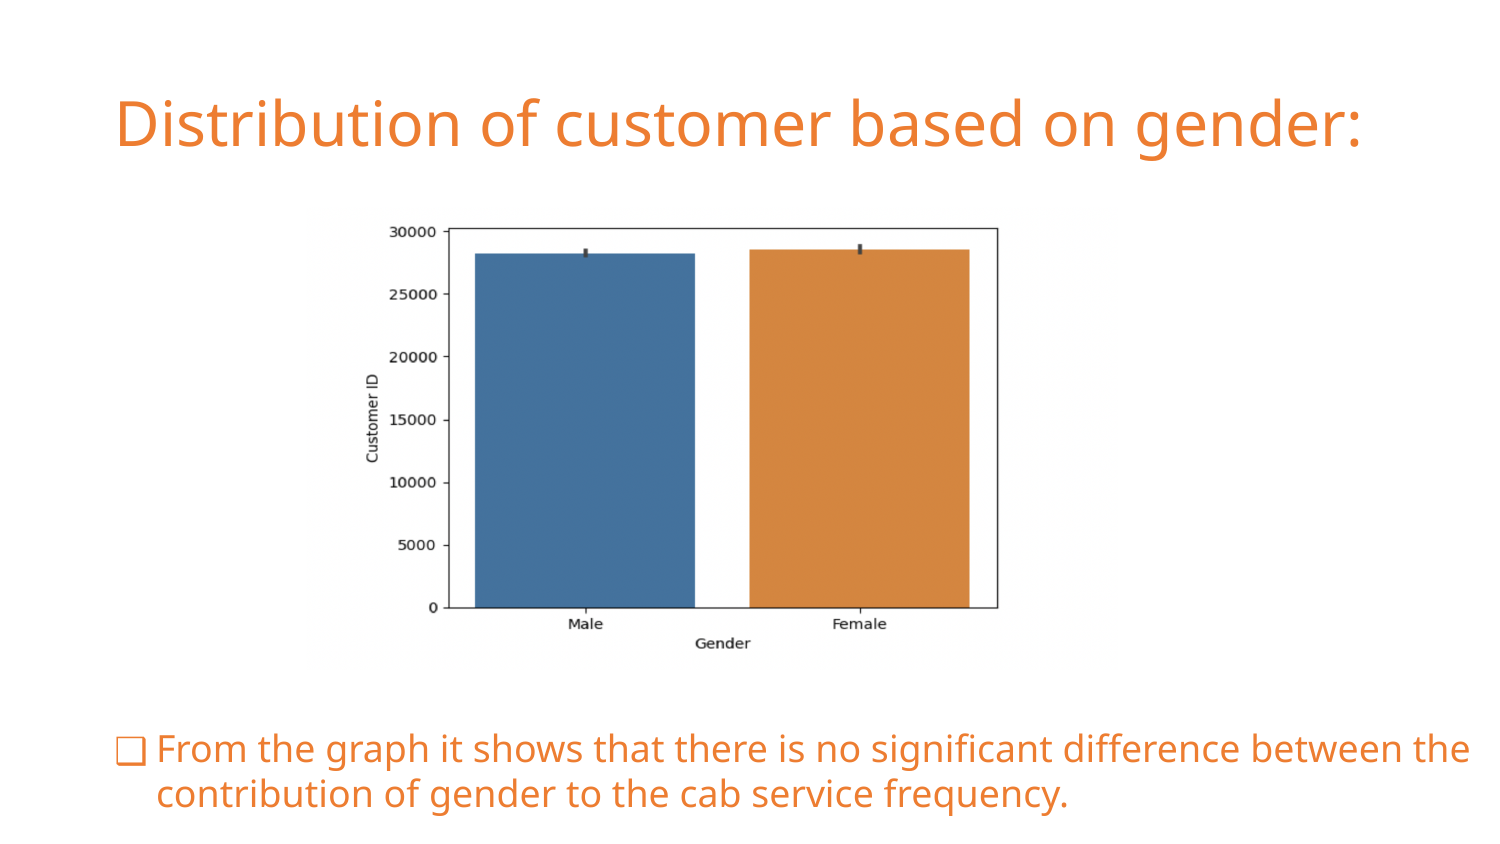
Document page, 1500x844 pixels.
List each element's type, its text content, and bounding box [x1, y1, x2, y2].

title Distribution of customer based on gender: [103, 44, 1397, 208]
text_box From the graph it shows that there is no significant difference between the contribution of gender to the cab service frequency. [103, 719, 1487, 821]
picture [306, 207, 1118, 670]
